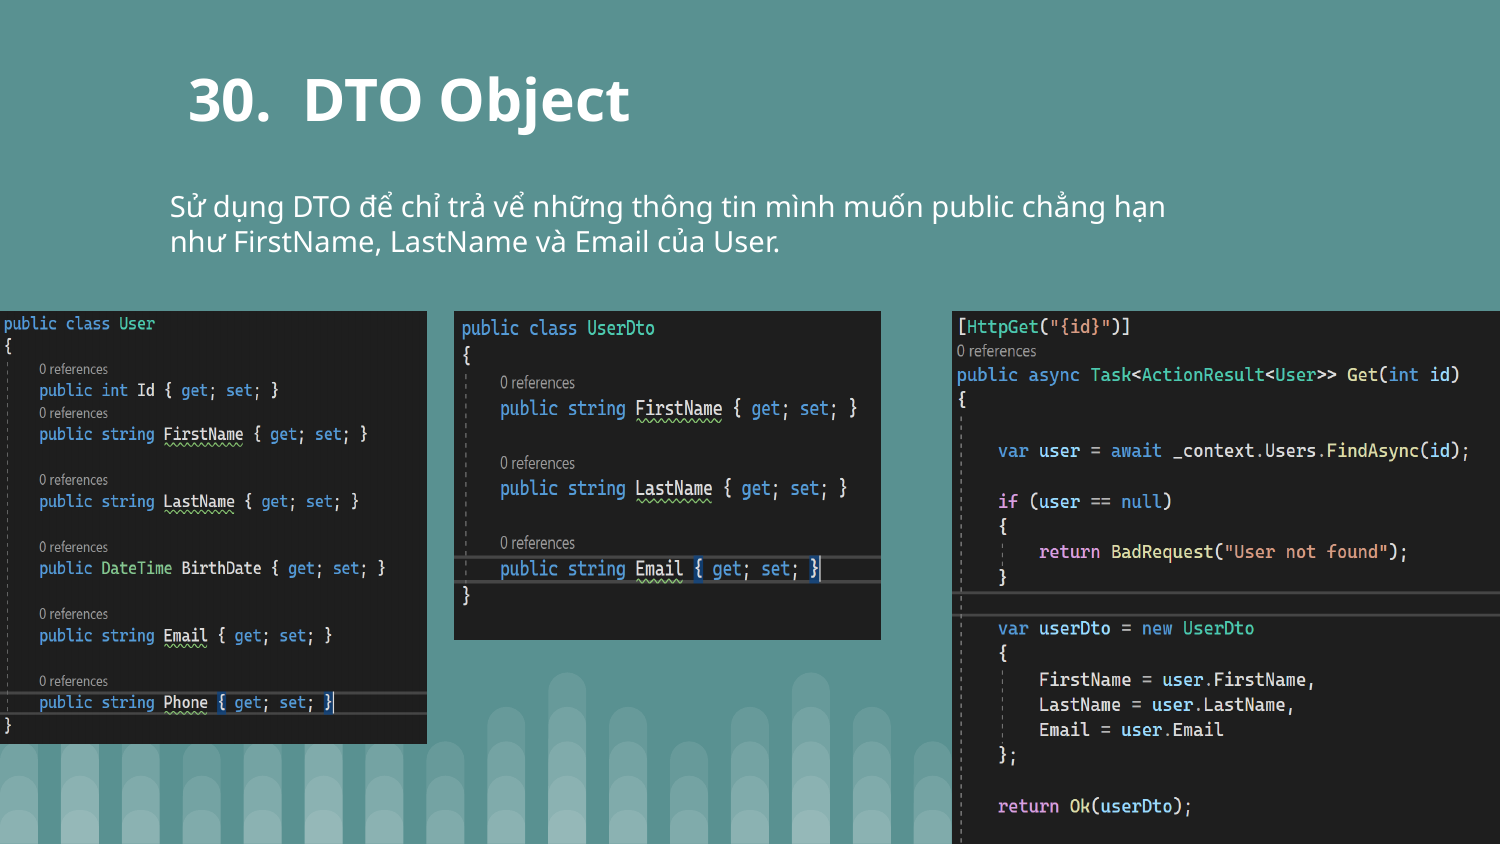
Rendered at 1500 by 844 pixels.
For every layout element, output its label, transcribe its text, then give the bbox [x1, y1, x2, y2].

picture [0, 311, 427, 744]
title 30. DTO Object [173, 47, 1327, 212]
text_box Sử dụng DTO để chỉ trả vể những thông tin mình muốn public chẳng hạn như FirstName, LastName và Email của User. [154, 173, 1203, 274]
picture [951, 311, 1500, 844]
picture [454, 310, 882, 640]
list [151, 153, 1316, 761]
